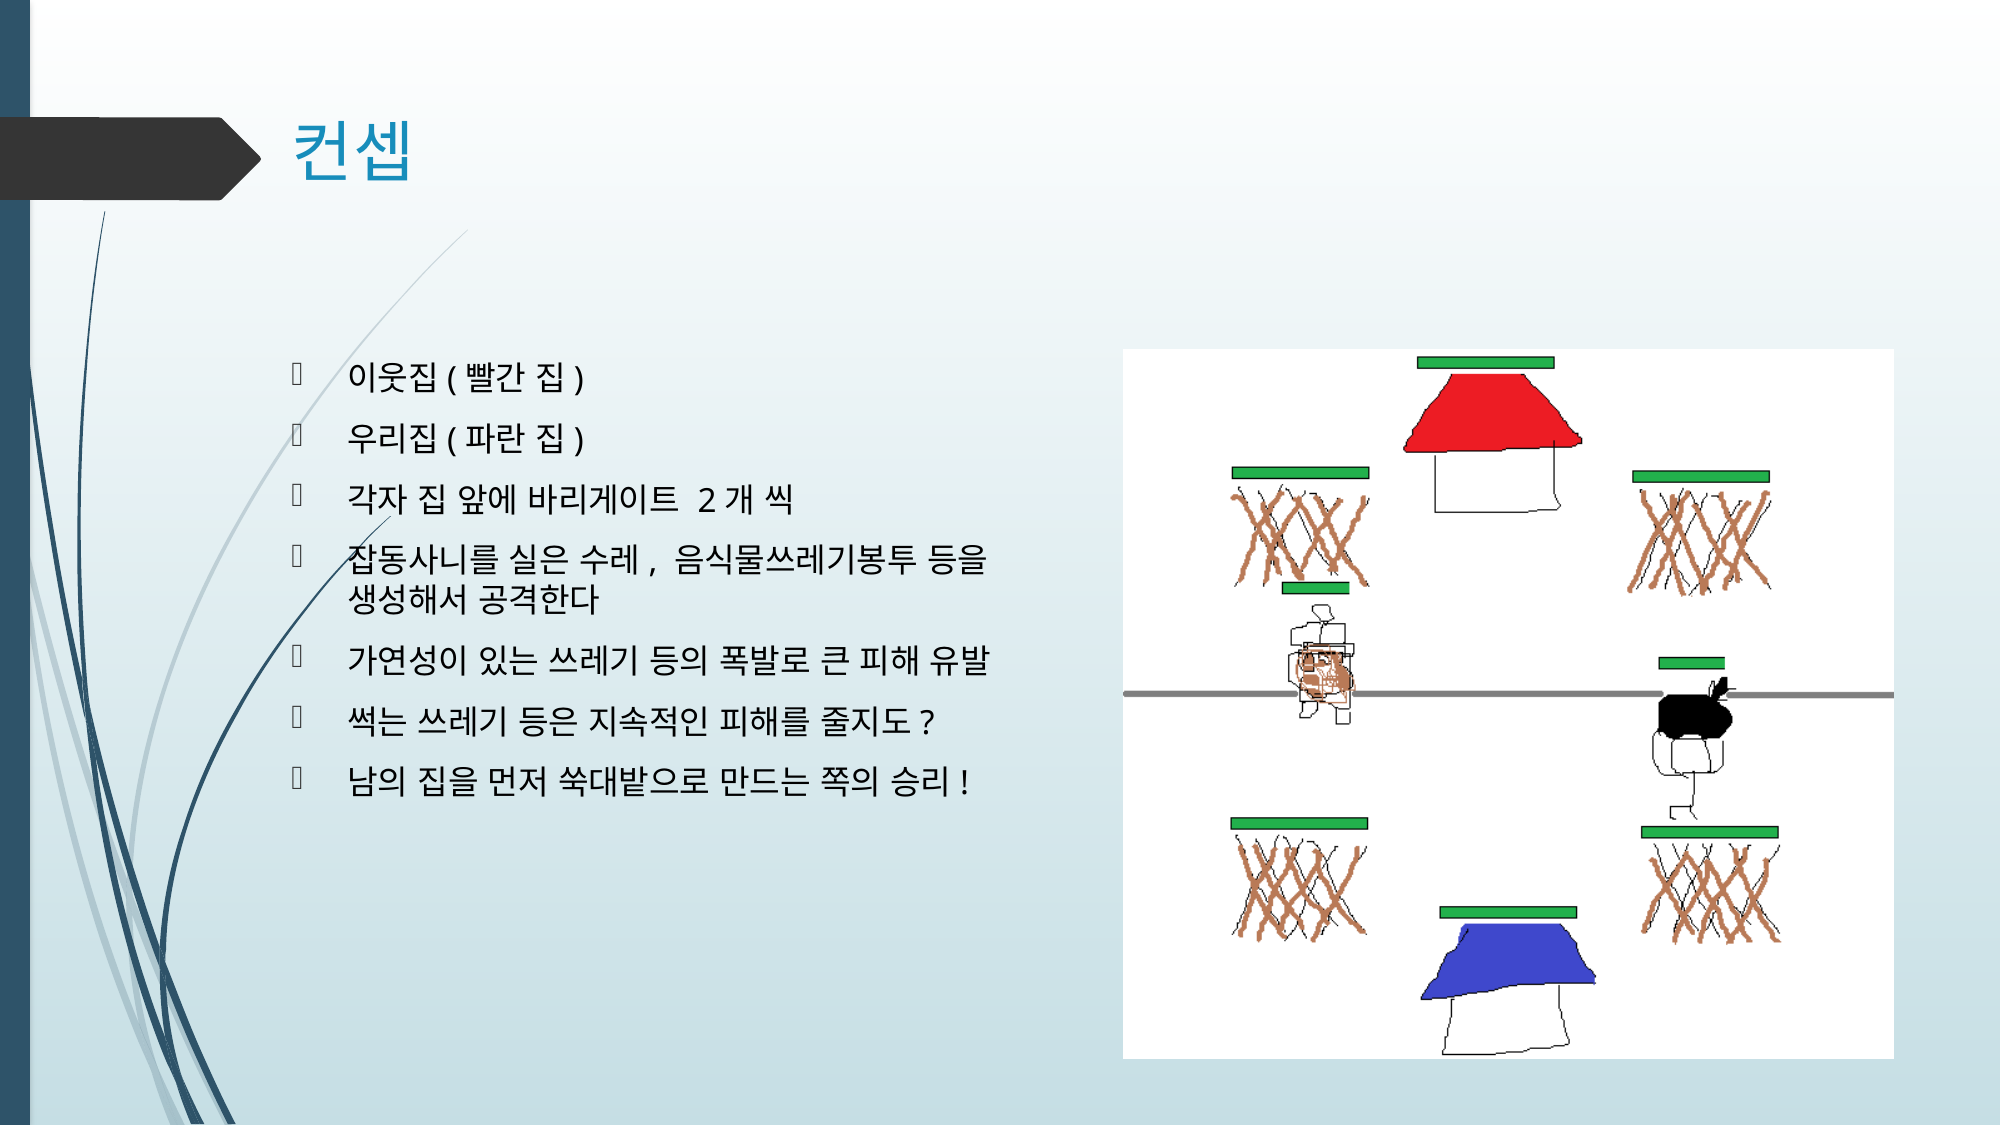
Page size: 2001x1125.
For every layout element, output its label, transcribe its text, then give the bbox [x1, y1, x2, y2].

title 컨셉 [276, 102, 1894, 313]
picture [1123, 349, 1894, 1060]
list 이웃집(빨간 집) 우리집(파란 집) 각자 집 앞에 바리게이트 2개 씩 잡동사니를 실은 수레, 음식물쓰레기봉투 등을 생성해서 공격한다 가연성이 있는 쓰레기 등의 폭발로 큰 피해 유발 썩는 쓰레기 등은 지속적인 피해를 줄지도? 남의 집을 먼저 쑥대밭으로 만드는 쪽의 승리! [276, 350, 1088, 1059]
